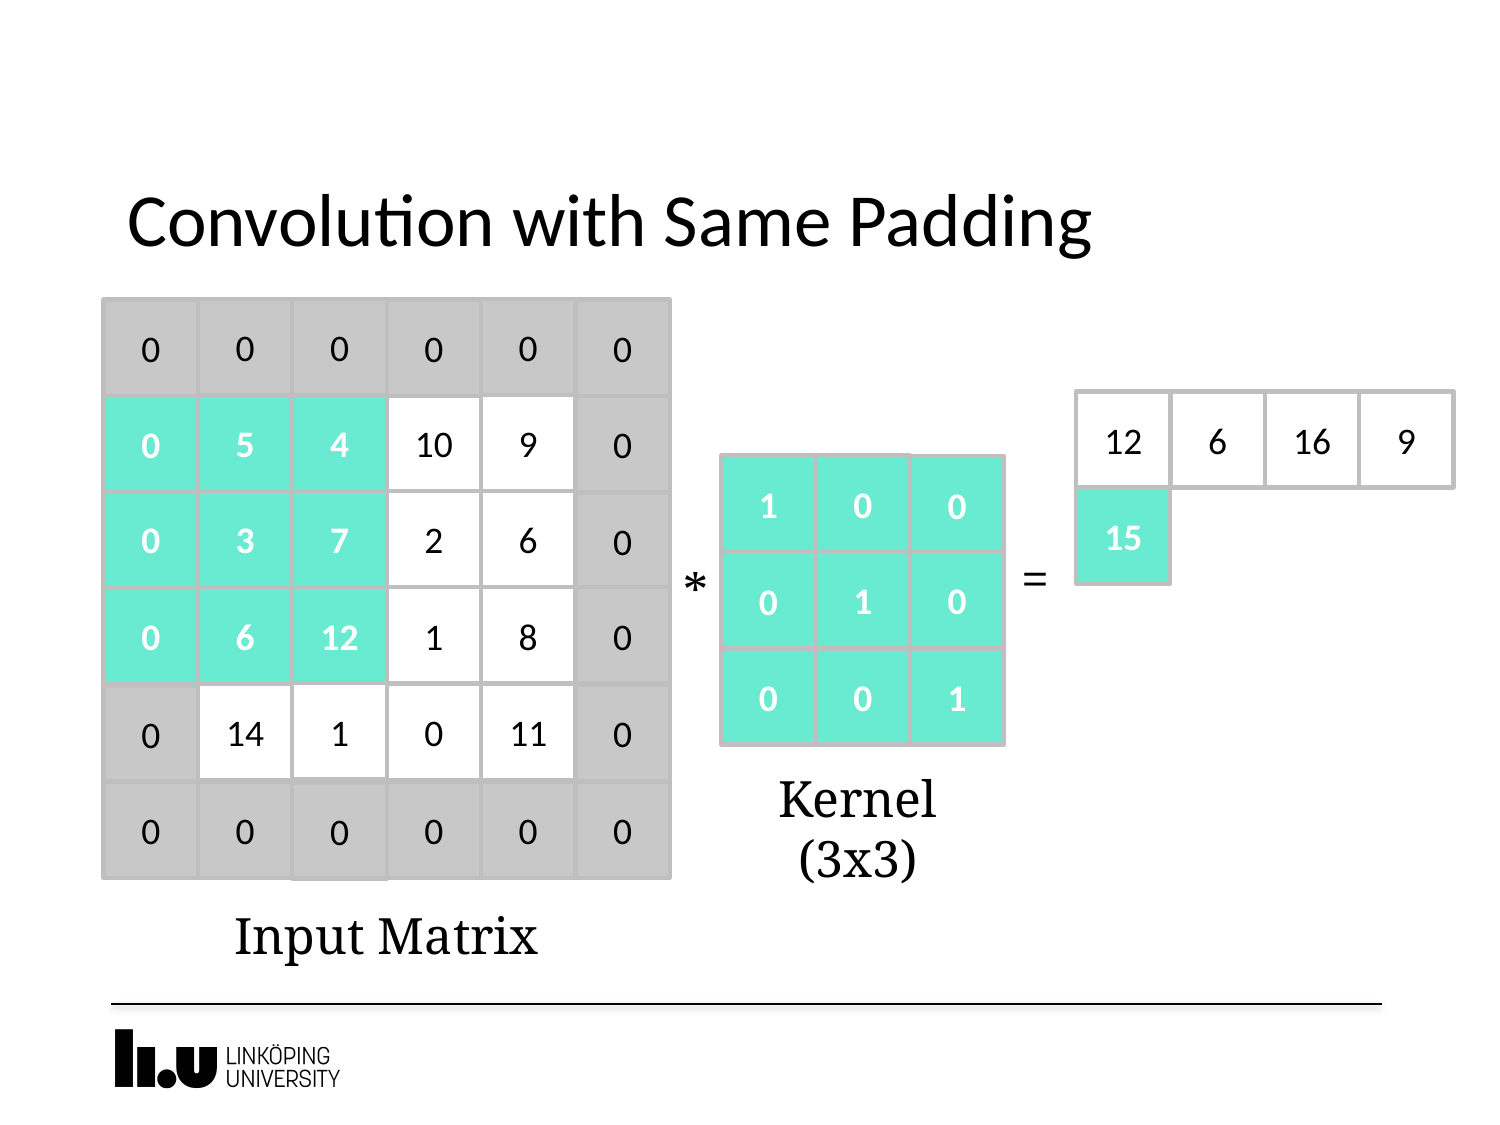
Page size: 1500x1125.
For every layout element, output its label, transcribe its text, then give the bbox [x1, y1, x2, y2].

text_box Input Matrix [208, 896, 565, 972]
text_box 6 [1168, 389, 1263, 490]
text_box 9 [479, 397, 573, 489]
text_box 0 [101, 398, 200, 494]
text_box 9 [1357, 389, 1456, 490]
text_box 0 [573, 297, 672, 394]
text_box 1 [719, 453, 814, 550]
text_box 14 [200, 682, 294, 782]
text_box 0 [814, 646, 908, 747]
text_box 0 [908, 454, 1006, 549]
text_box 0 [719, 646, 814, 747]
text_box 0 [385, 782, 479, 880]
text_box 11 [479, 682, 573, 782]
text_box 0 [101, 784, 200, 880]
text_box 15 [1074, 485, 1172, 586]
text_box 6 [479, 489, 573, 585]
text_box = [1006, 540, 1082, 616]
text_box 0 [200, 782, 290, 880]
text_box 0 [101, 297, 200, 398]
text_box 3 [200, 489, 290, 585]
text_box 7 [290, 489, 385, 585]
text_box 16 [1263, 389, 1357, 490]
text_box 0 [573, 683, 672, 779]
picture [112, 1026, 344, 1091]
text_box 10 [385, 398, 479, 489]
text_box 6 [200, 585, 290, 682]
text_box 1 [385, 585, 479, 682]
title Convolution with Same Padding [112, 163, 1382, 301]
text_box 0 [573, 585, 672, 683]
text_box 0 [385, 297, 483, 398]
text_box 0 [479, 297, 573, 397]
text_box 0 [719, 550, 814, 646]
text_box 4 [290, 397, 385, 489]
text_box 2 [385, 489, 479, 585]
text_box 0 [385, 682, 480, 782]
text_box 0 [908, 549, 1006, 646]
text_box 0 [479, 782, 573, 880]
text_box * [672, 552, 719, 628]
text_box 8 [479, 585, 573, 682]
text_box 0 [290, 781, 389, 881]
text_box Kernel (3x3) [680, 760, 1036, 895]
text_box 12 [290, 585, 385, 681]
text_box 0 [573, 779, 672, 880]
text_box 0 [573, 394, 672, 490]
text_box 12 [1074, 389, 1168, 485]
text_box 0 [196, 297, 290, 397]
text_box 1 [290, 681, 389, 781]
text_box 0 [290, 297, 385, 397]
text_box 0 [101, 685, 200, 784]
text_box 0 [814, 453, 912, 549]
text_box 1 [908, 646, 1006, 747]
text_box 5 [200, 397, 290, 489]
text_box 0 [101, 494, 200, 589]
text_box 1 [814, 549, 908, 646]
text_box 0 [573, 490, 672, 585]
text_box 0 [101, 588, 200, 686]
